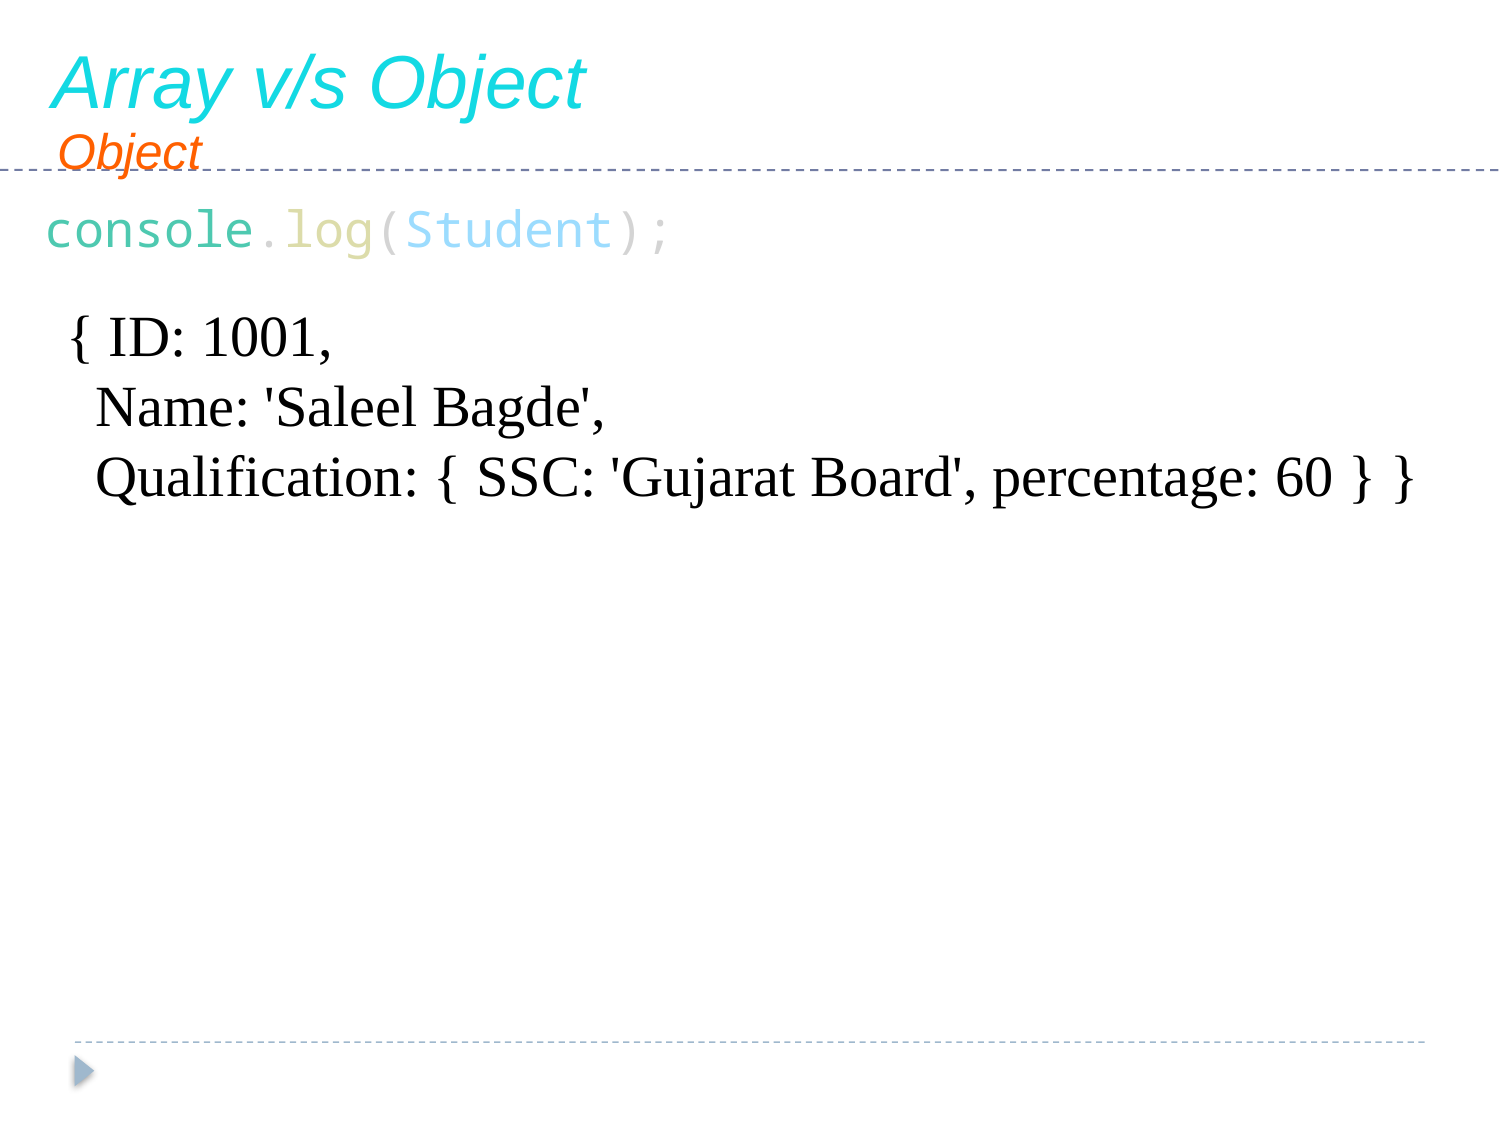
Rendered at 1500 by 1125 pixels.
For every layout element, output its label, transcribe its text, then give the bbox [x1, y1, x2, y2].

text_box Object [42, 183, 250, 187]
text_box Object [42, 111, 250, 169]
text_box console.log(Student); [29, 190, 690, 266]
text_box Array v/s Object [37, 26, 1450, 131]
text_box { ID: 1001, Name: 'Saleel Bagde', Qualification: { SSC: 'Gujarat Board', percentage: 60 } } [51, 290, 1438, 516]
